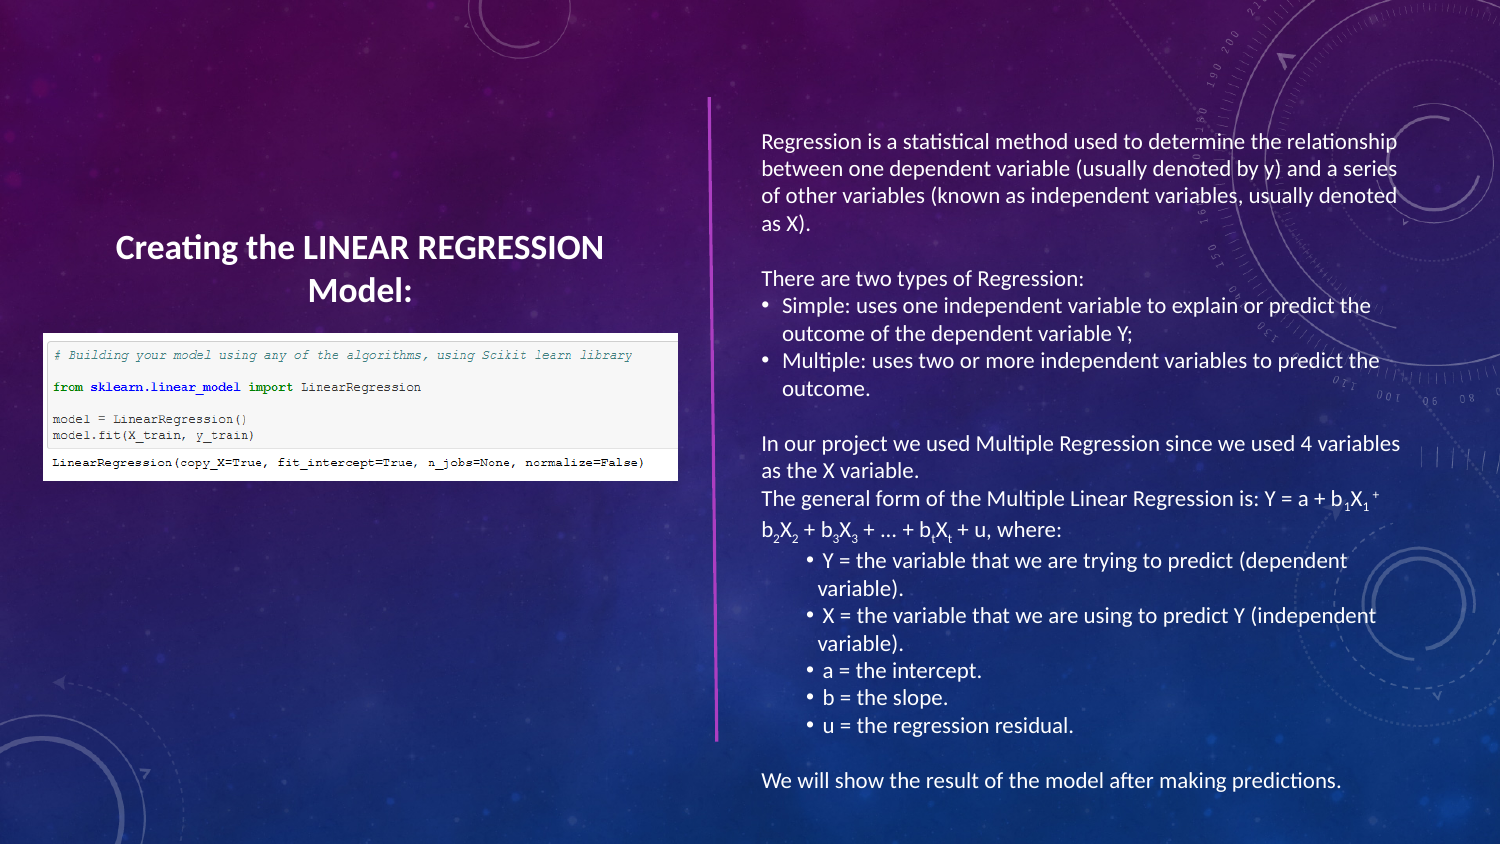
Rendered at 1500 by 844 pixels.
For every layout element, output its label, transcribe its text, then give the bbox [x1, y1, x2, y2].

picture [0, 0, 1500, 844]
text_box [708, 96, 718, 742]
text_box Regression is a statistical method used to determine the relationship between one dependent variable (usually denoted by y) and a series of other variables (known as independent variables, usually denoted as X). There are two types of Regression: Simple: uses one independent variable to explain or predict the outcome of the dependent variable Y; Multiple: uses two or more independent variables to predict the outcome. In our project we used Multiple Regression since we used 4 variables as the X variable. The general form of the Multiple Linear Regression is: Y = a + b1X1 + b2X2 + b3X3 + ... + btXt + u, where: Y = the variable that we are trying to predict (dependent variable). X = the variable that we are using to predict Y (independent variable). a = the intercept. b = the slope. u = the regression residual. We will show the result of the model after making predictions. [750, 120, 1419, 742]
list Creating the LINEAR REGRESSION Model: [60, 226, 660, 307]
